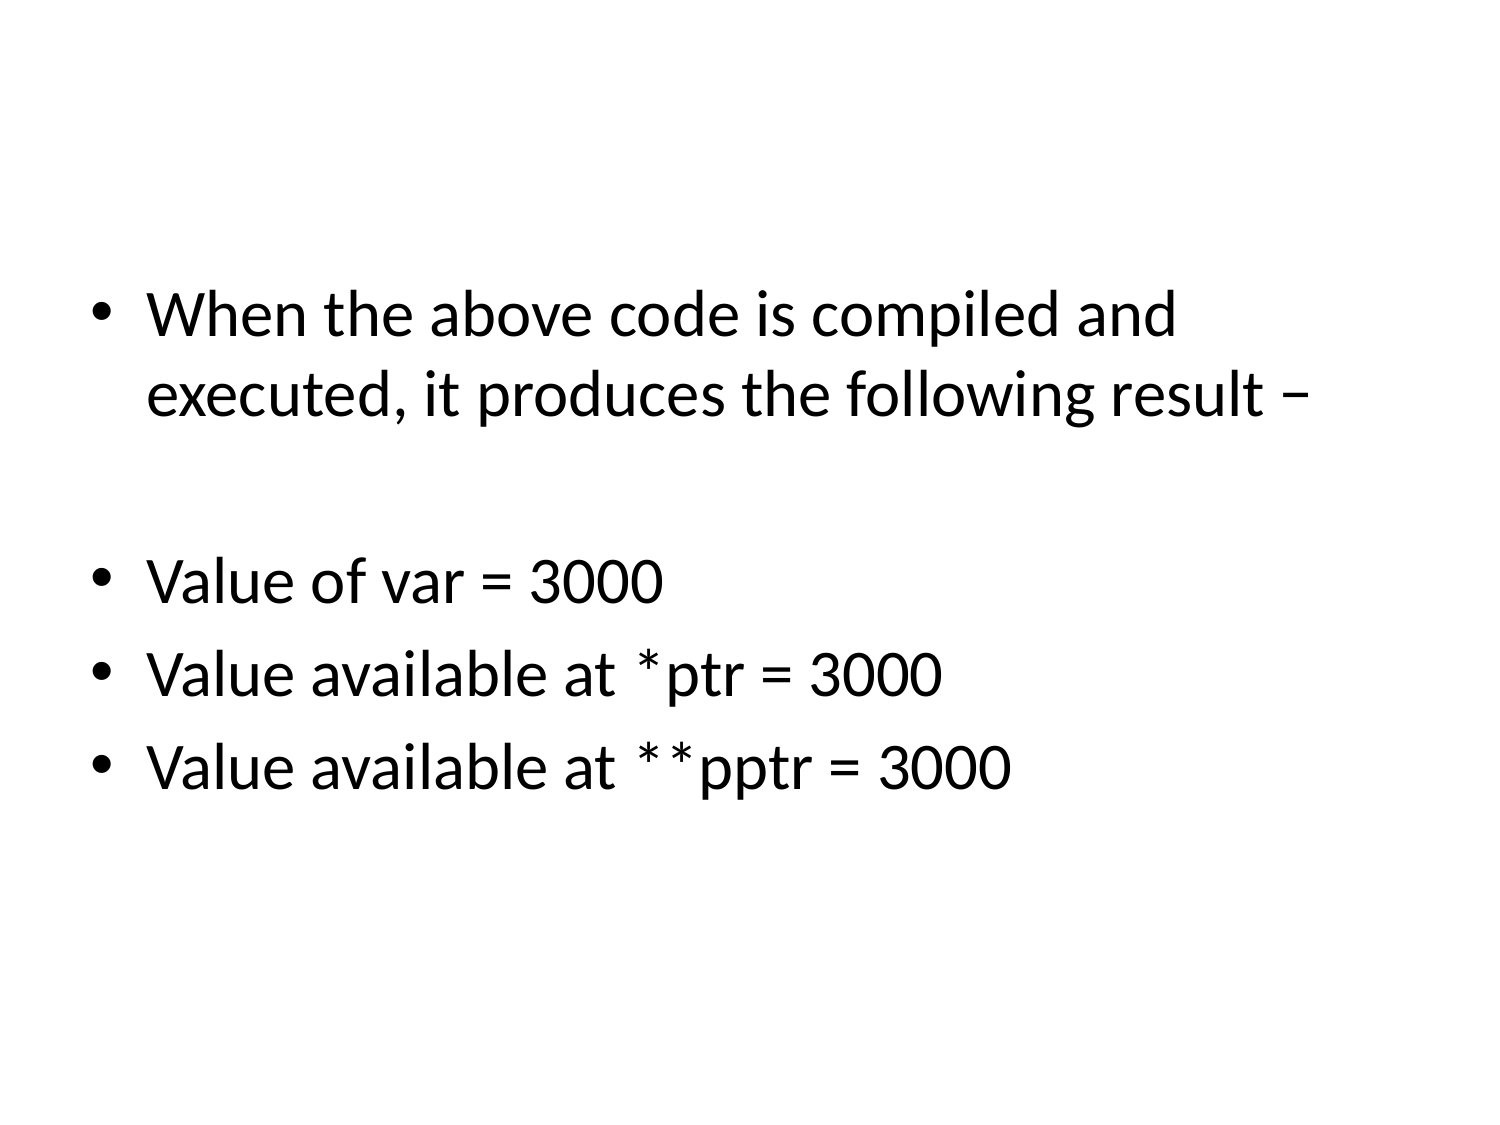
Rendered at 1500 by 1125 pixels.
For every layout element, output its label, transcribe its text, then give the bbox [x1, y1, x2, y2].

list When the above code is compiled and executed, it produces the following result − Value of var = 3000 Value available at *ptr = 3000 Value available at **pptr = 3000 [75, 262, 1425, 1005]
